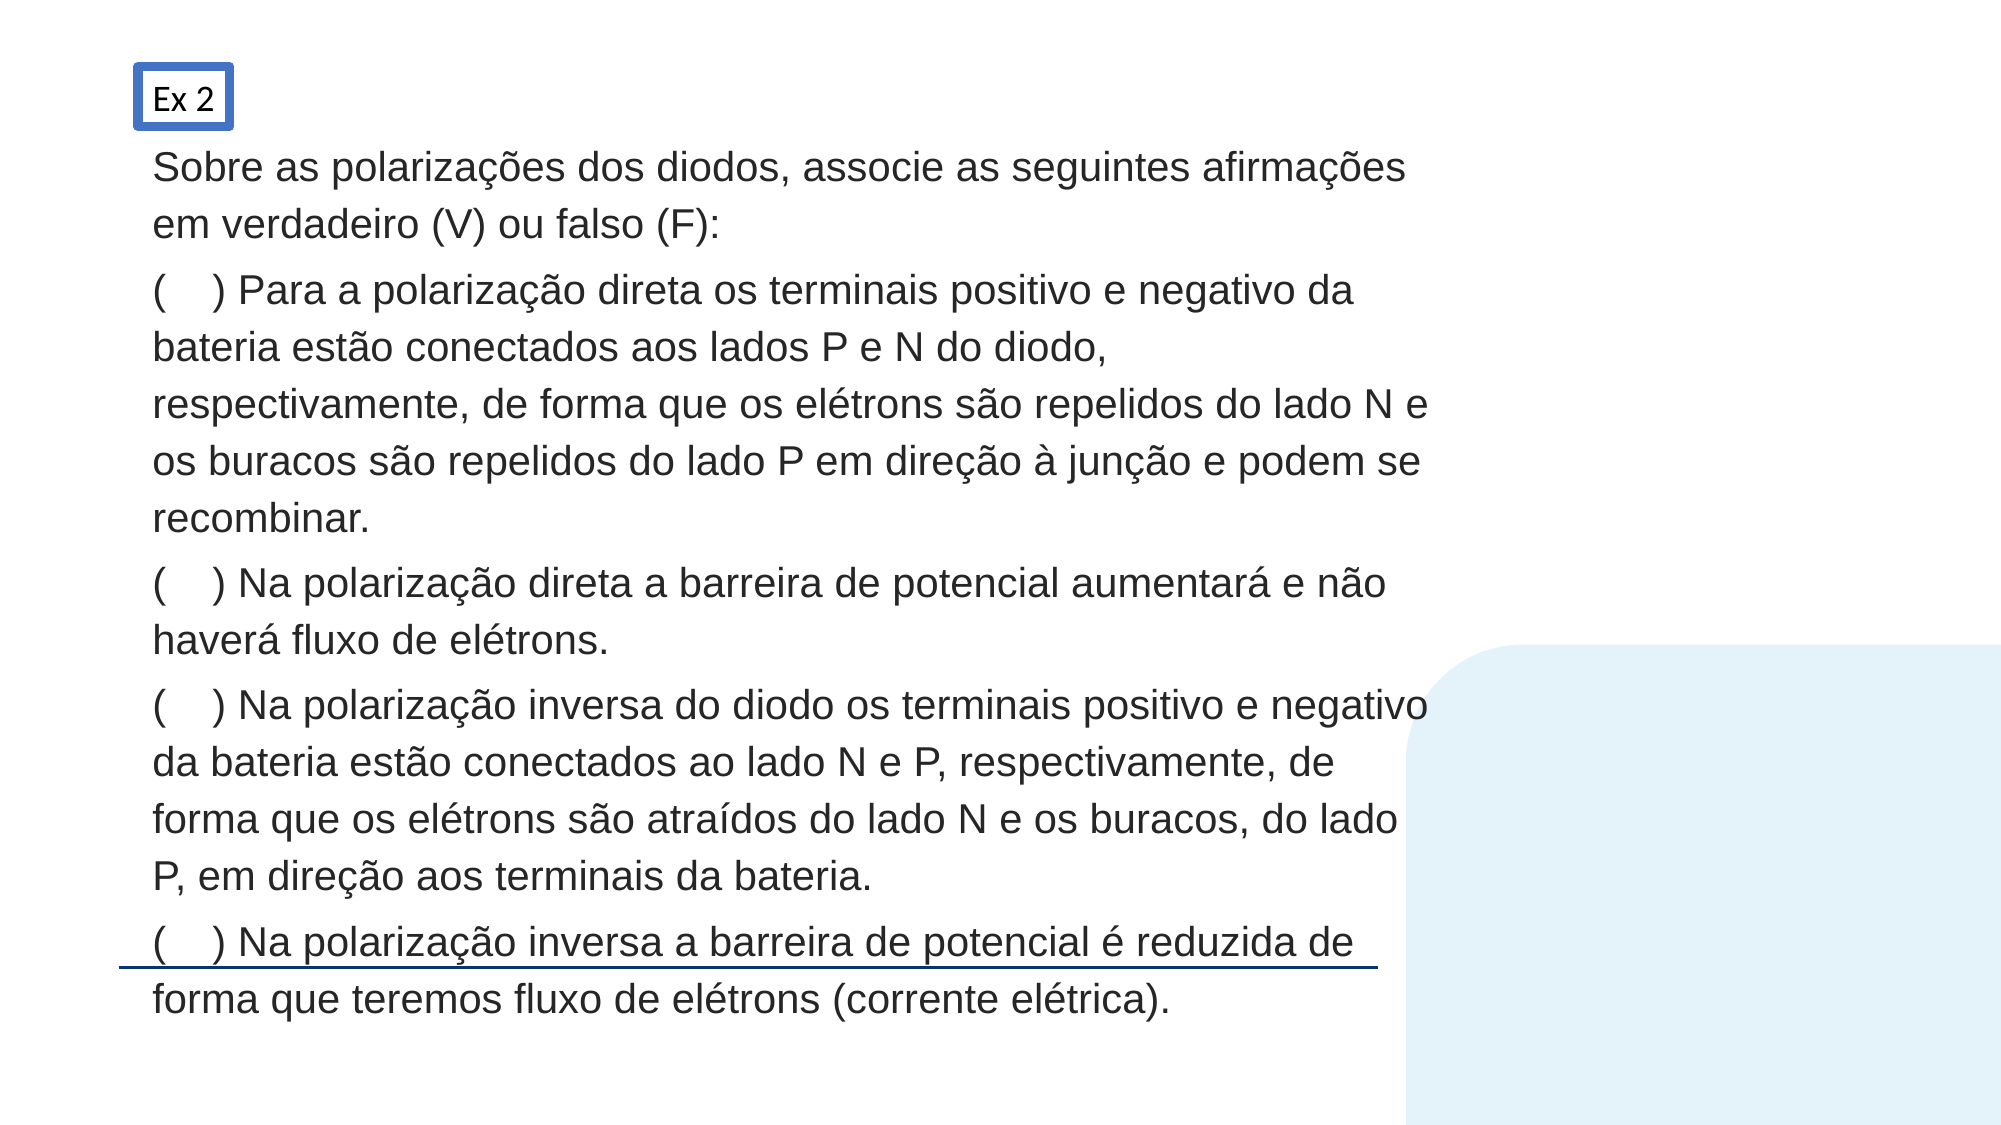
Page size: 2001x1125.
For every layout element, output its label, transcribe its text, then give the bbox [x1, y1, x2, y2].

text_box Ex 2 [137, 66, 230, 127]
list Sobre as polarizações dos diodos, associe as seguintes afirmações em verdadeiro (V) ou falso (F): ( ) Para a polarização direta os terminais positivo e negativo da bateria estão conectados aos lados P e N do diodo, respectivamente, de forma que os elétrons são repelidos do lado N e os buracos são repelidos do lado P em direção à junção e podem se recombinar. ( ) Na polarização direta a barreira de potencial aumentará e não haverá fluxo de elétrons. ( ) Na polarização inversa do diodo os terminais positivo e negativo da bateria estão conectados ao lado N e P, respectivamente, de forma que os elétrons são atraídos do lado N e os buracos, do lado P, em direção aos terminais da bateria. ( ) Na polarização inversa a barreira de potencial é reduzida de forma que teremos fluxo de elétrons (corrente elétrica). [137, 125, 1453, 932]
